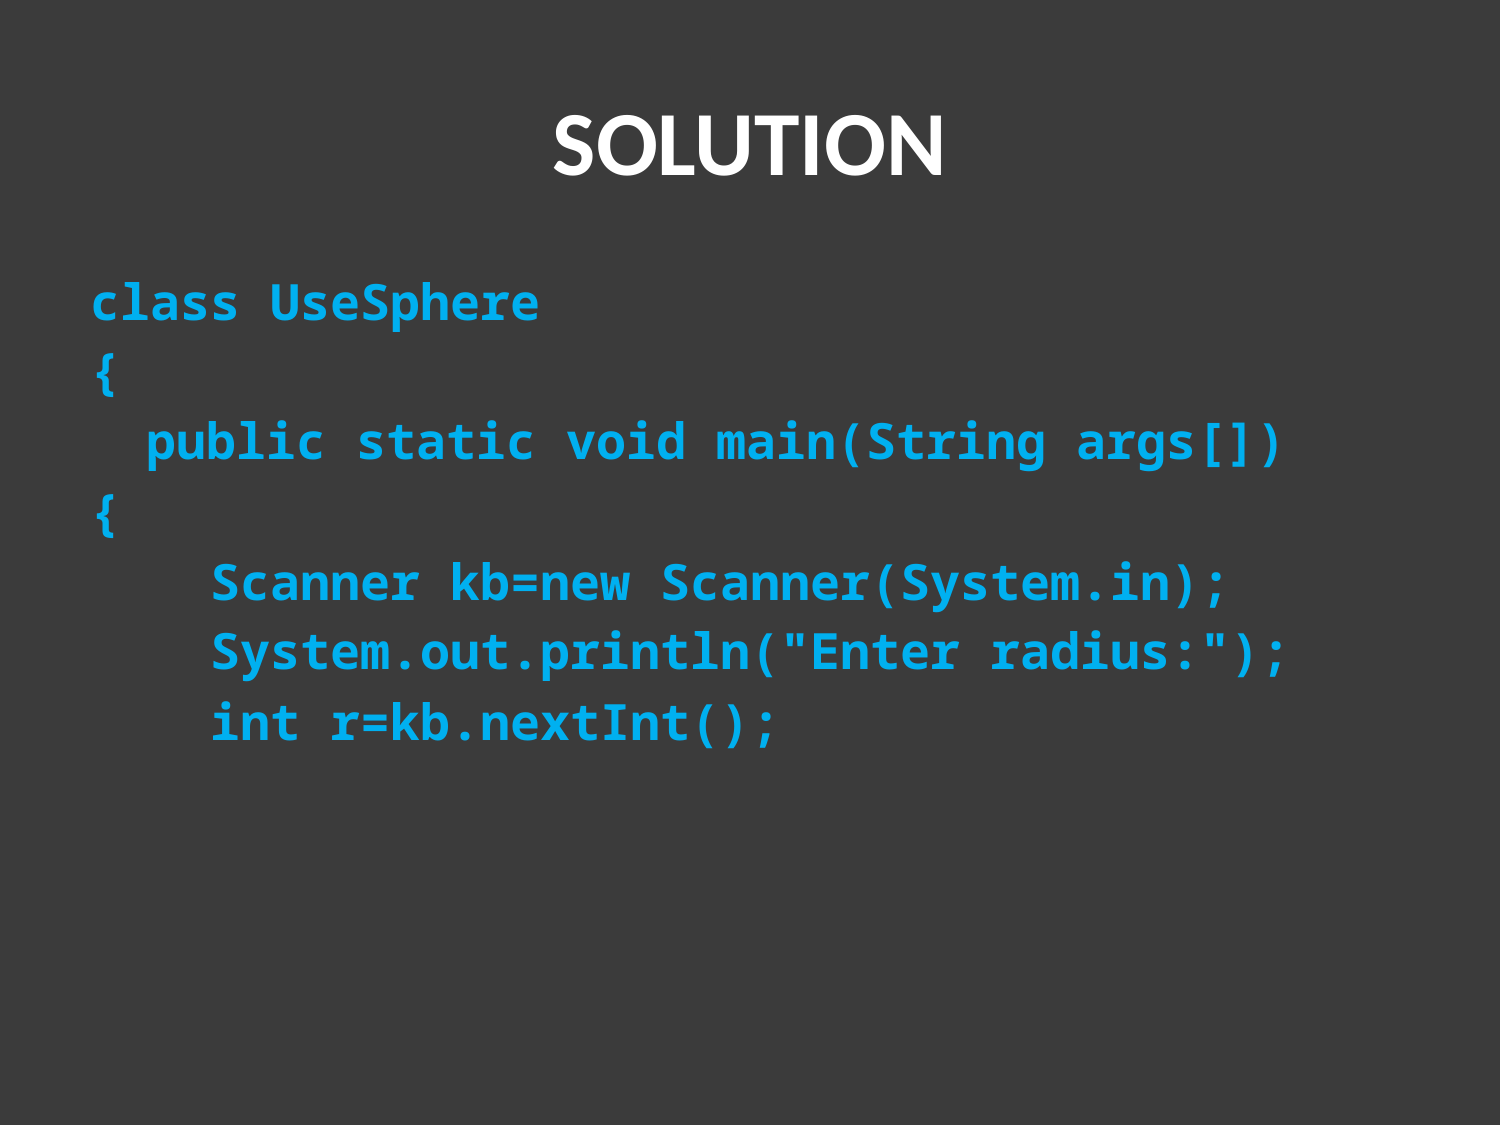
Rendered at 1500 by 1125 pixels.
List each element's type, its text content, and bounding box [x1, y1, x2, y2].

title SOLUTION [75, 45, 1425, 233]
list class UseSphere { public static void main(String args[]) { Scanner kb=new Scanner(System.in); System.out.println("Enter radius:"); int r=kb.nextInt(); [75, 262, 1425, 1005]
